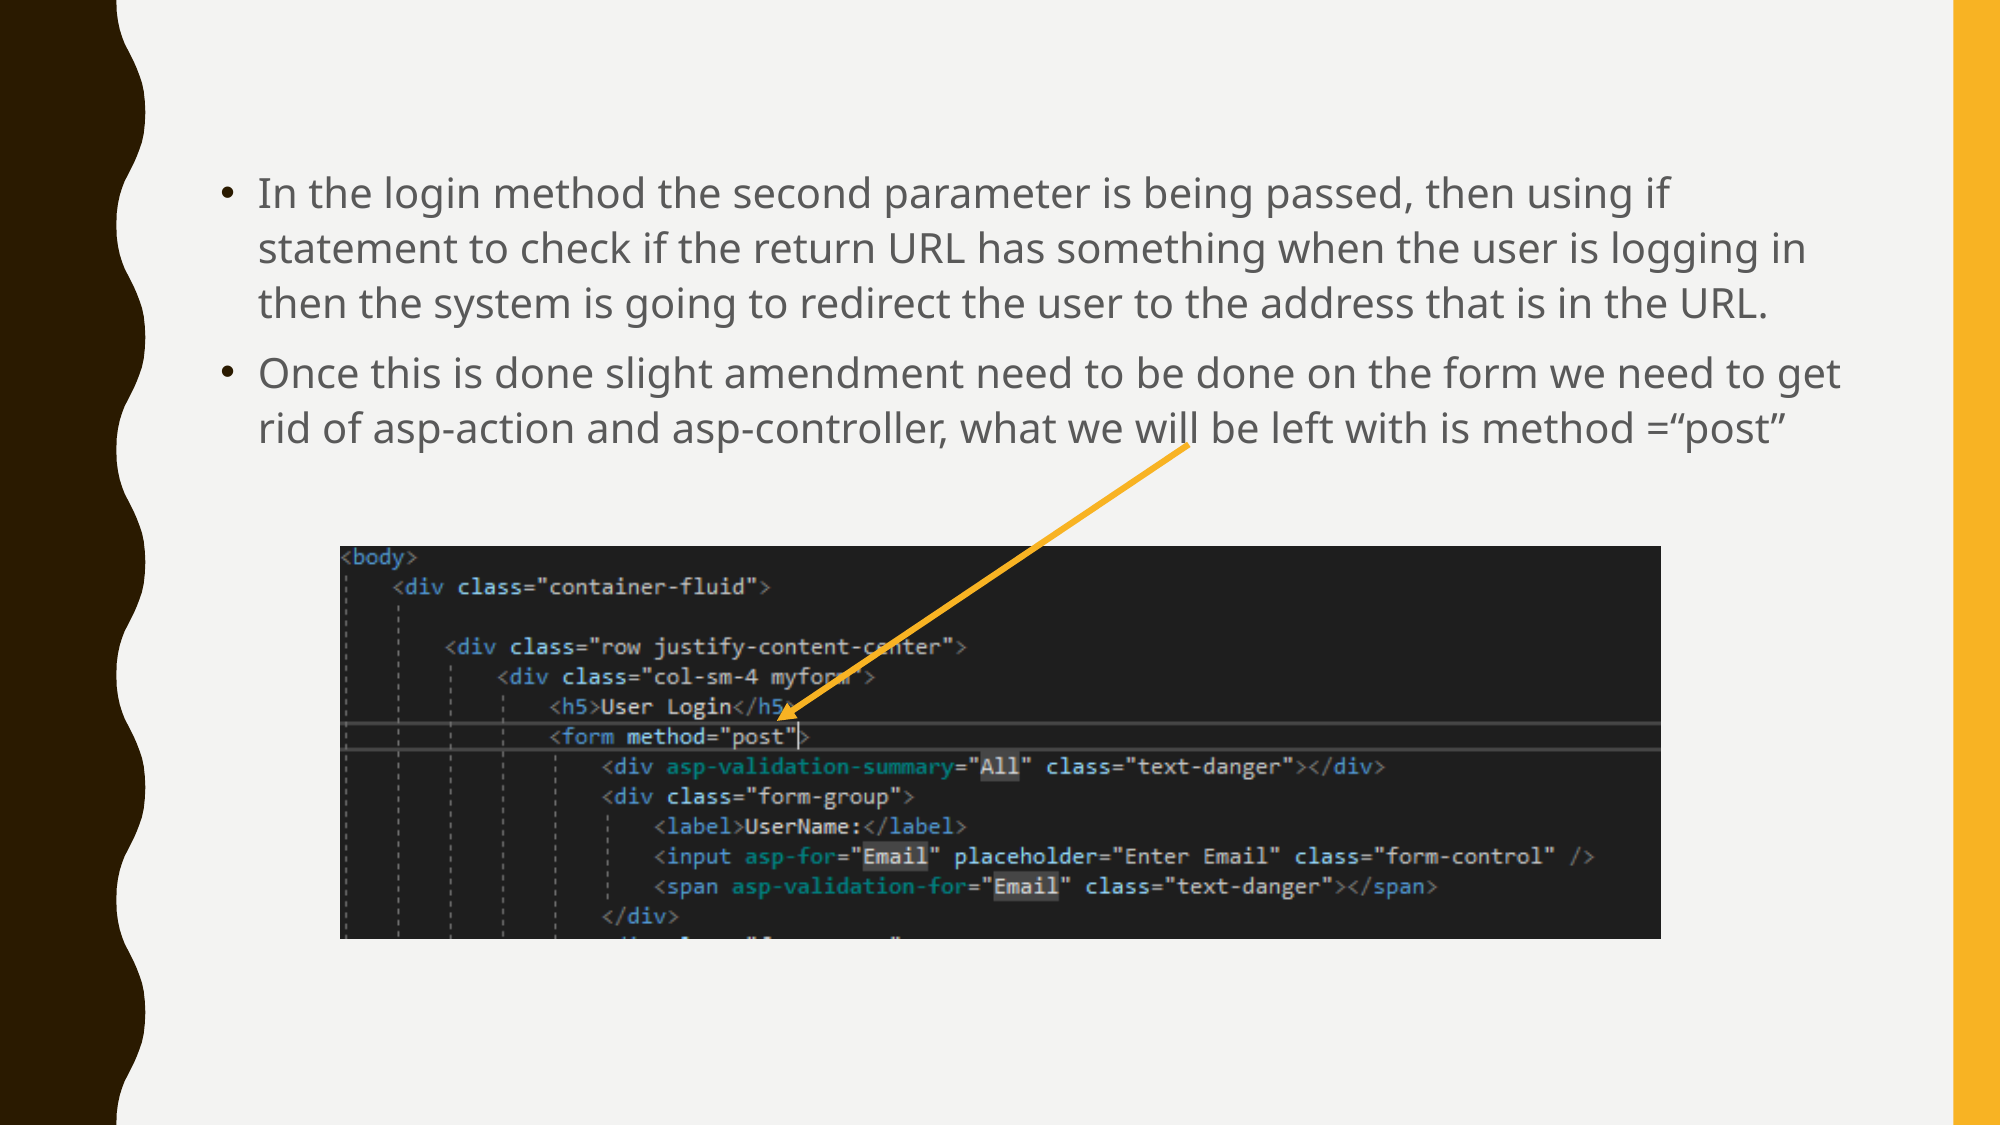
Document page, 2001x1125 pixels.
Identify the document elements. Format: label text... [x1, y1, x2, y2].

list In the login method the second parameter is being passed, then using if statement to check if the return URL has something when the user is logging in then the system is going to redirect the user to the address that is in the URL. Once this is done slight amendment need to be done on the form we need to get rid of asp-action and asp-controller, what we will be left with is method =“post” [205, 154, 1875, 1010]
picture [340, 546, 1661, 939]
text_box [776, 444, 1189, 721]
